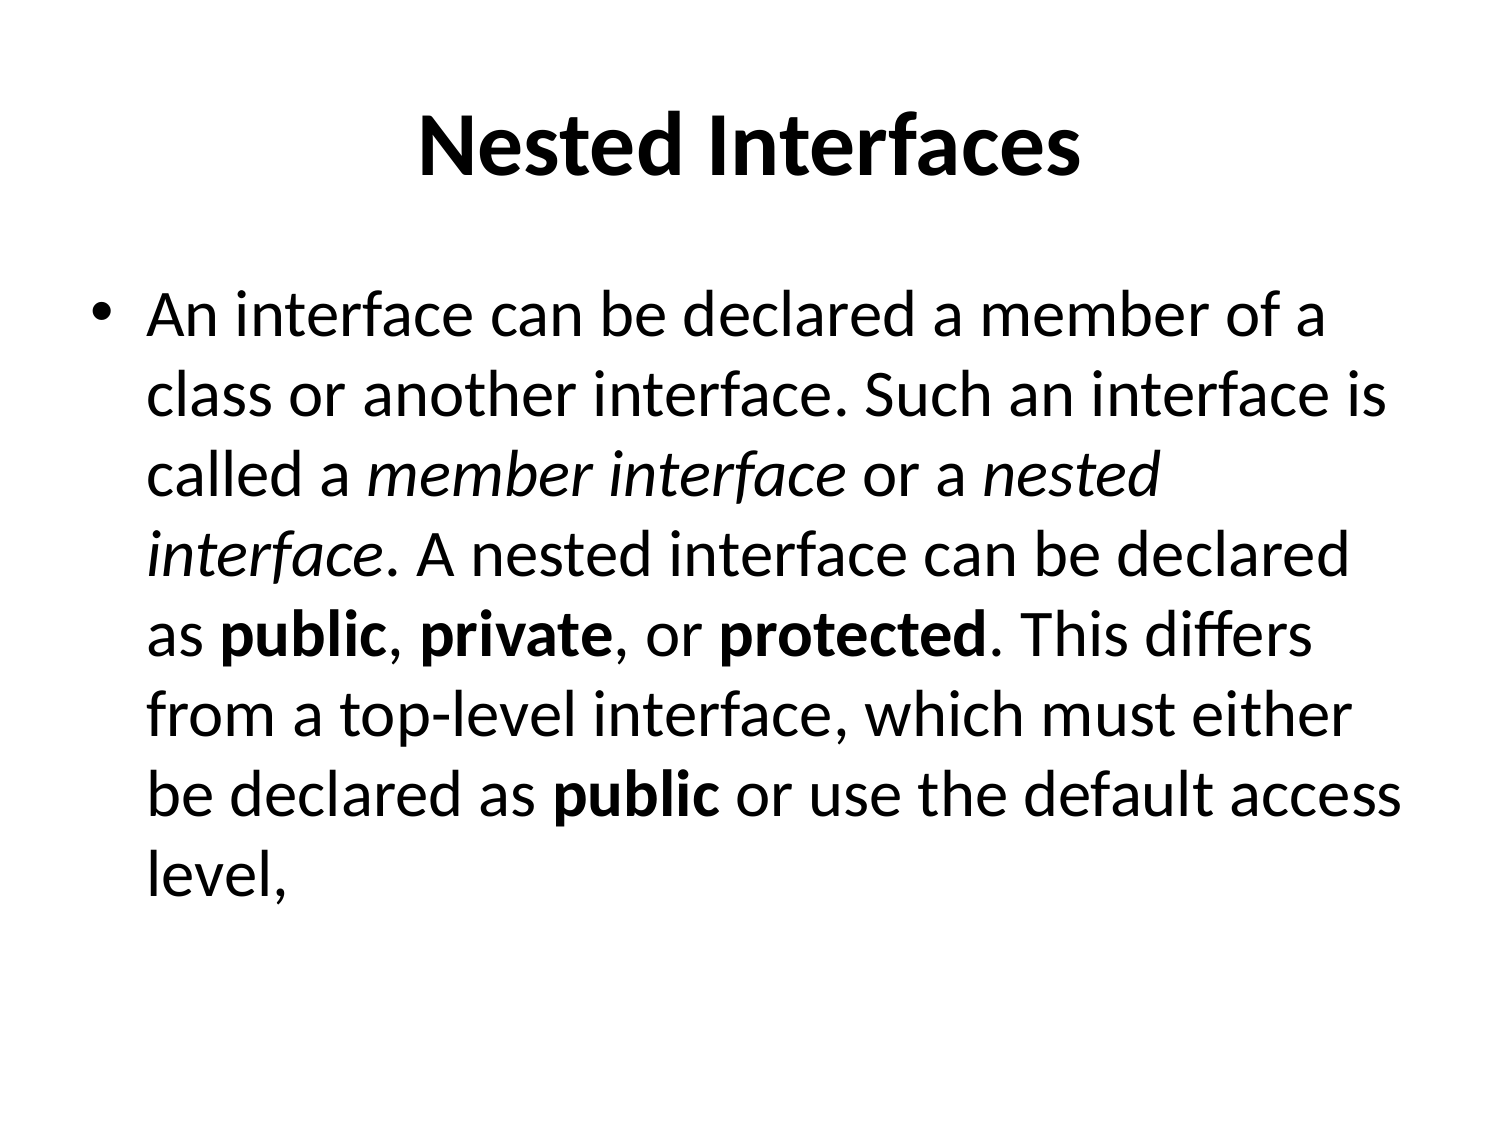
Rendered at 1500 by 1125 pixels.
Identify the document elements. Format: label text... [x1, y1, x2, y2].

title Nested Interfaces [75, 45, 1425, 233]
list An interface can be declared a member of a class or another interface. Such an interface is called a member interface or a nested interface. A nested interface can be declared as public, private, or protected. This differs from a top-level interface, which must either be declared as public or use the default access level, [75, 262, 1425, 1005]
